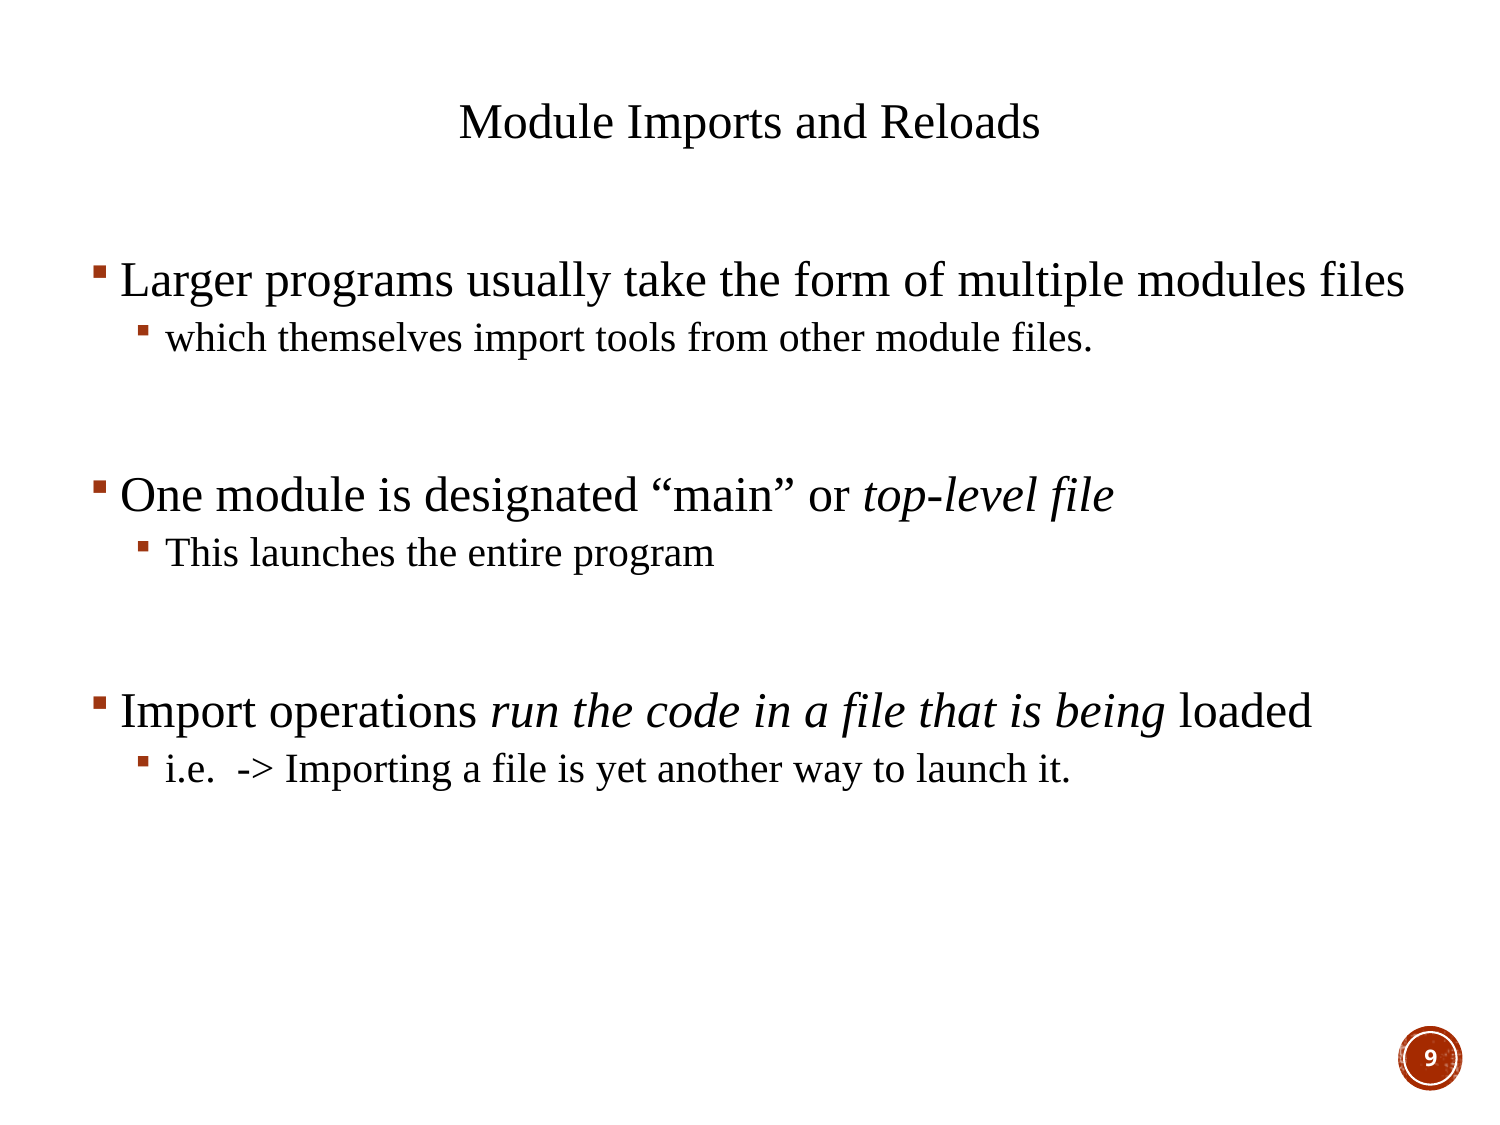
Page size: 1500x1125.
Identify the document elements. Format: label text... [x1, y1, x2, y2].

slide_number 9 [1391, 1028, 1471, 1089]
list Module Imports and Reloads Larger programs usually take the form of multiple modules files which themselves import tools from other module files. One module is designated “main” or top-level file This launches the entire program Import operations run the code in a file that is being loaded i.e. -> Importing a file is yet another way to launch it. [75, 87, 1425, 1050]
